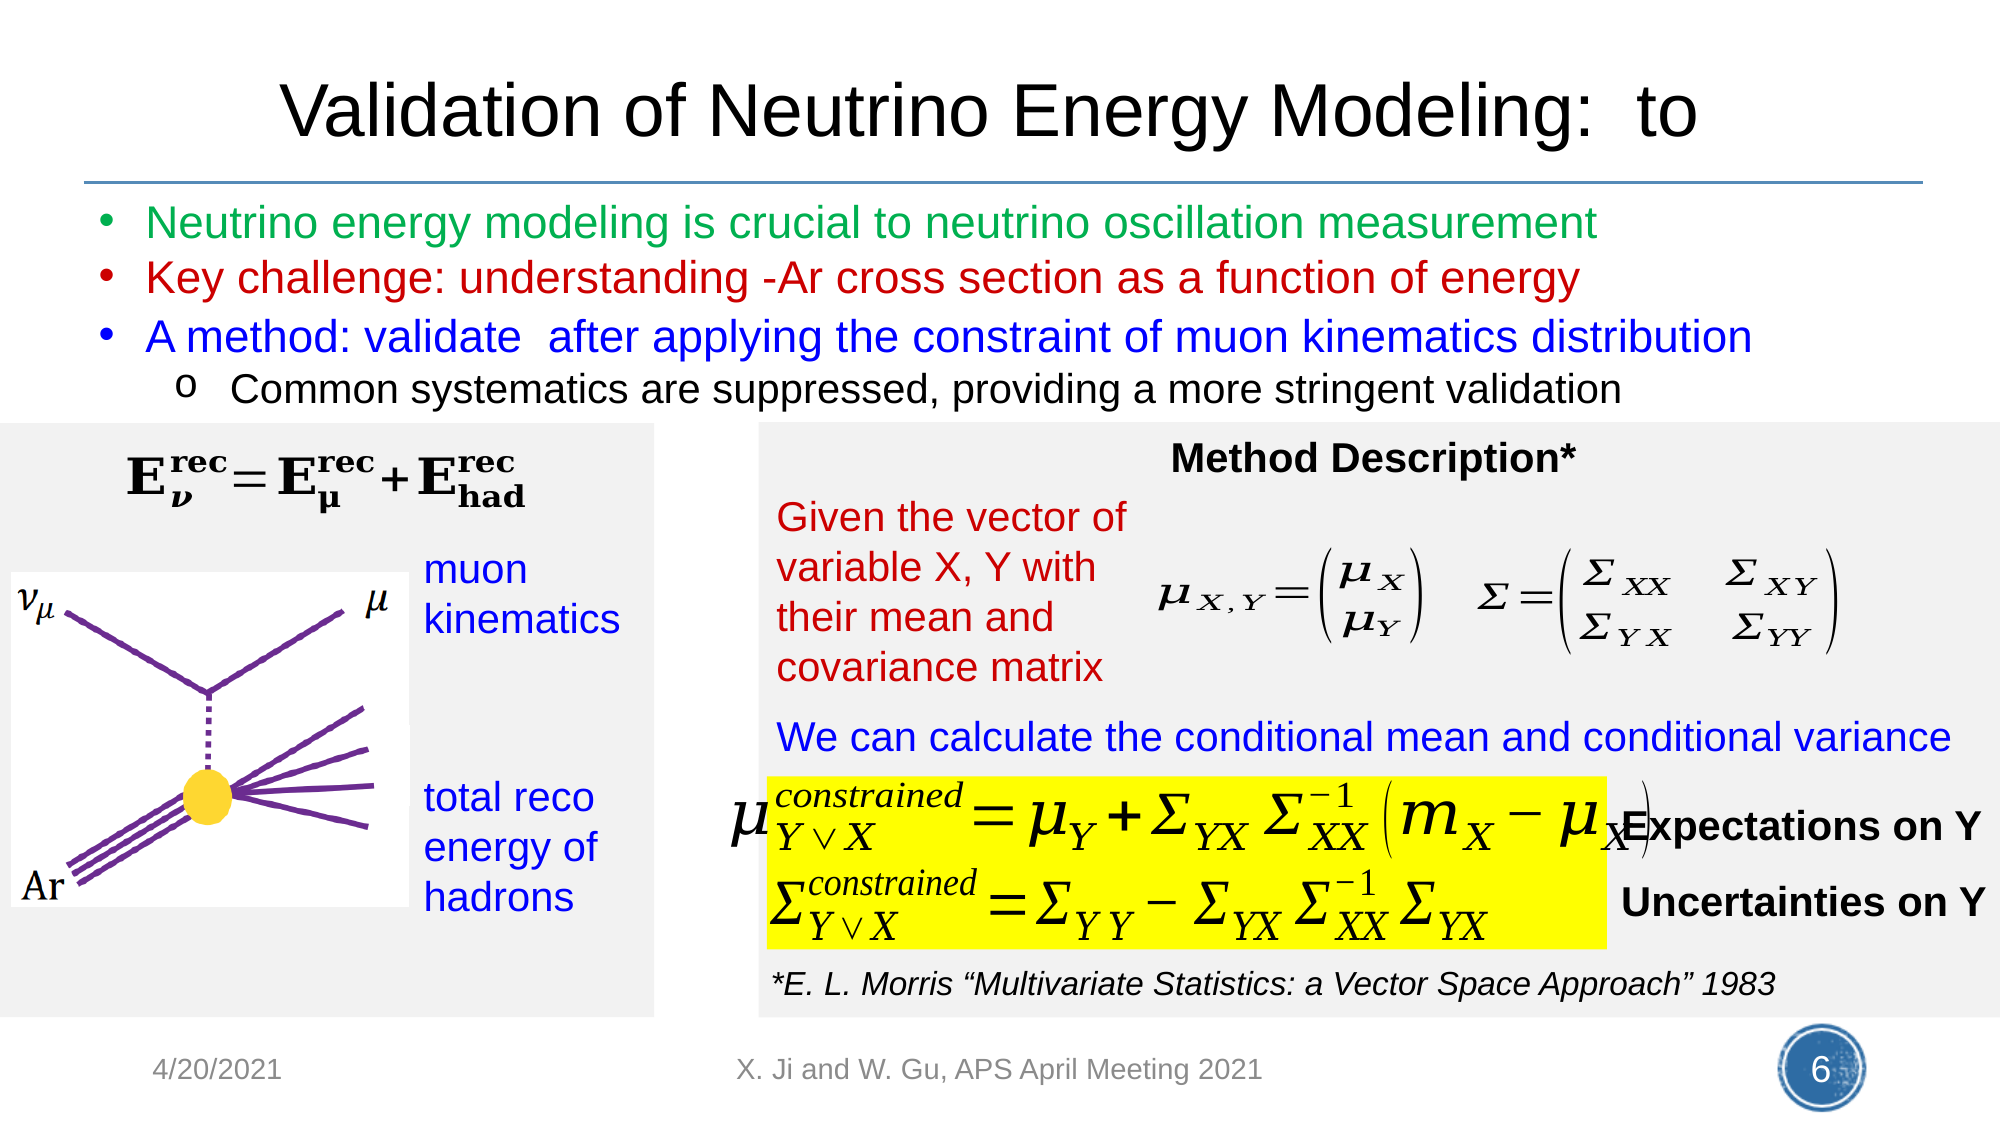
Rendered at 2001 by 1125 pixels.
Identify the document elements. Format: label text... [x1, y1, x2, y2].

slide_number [137, 1037, 588, 1098]
footer X. Ji and W. Gu, APS April Meeting 2021 [662, 1037, 1338, 1098]
text_box [762, 814, 766, 831]
text_box [0, 422, 655, 1018]
text_box *E. L. Morris “Multivariate Statistics: a Vector Space Approach” 1983 [755, 955, 1795, 1010]
text_box [758, 421, 2000, 802]
text_box Expectations on Y [1606, 791, 2000, 857]
picture [11, 572, 409, 907]
text_box Method Description* [1155, 423, 1603, 488]
text_box Uncertainties on Y [1606, 867, 2000, 933]
text_box [758, 834, 2000, 1018]
slide_number 6 [1779, 1037, 1863, 1098]
picture [1775, 1021, 1868, 1115]
text_box Given the vector of variable X, Y with their mean and covariance matrix [761, 482, 1156, 698]
text_box We can calculate the conditional mean and conditional variance [761, 702, 1977, 768]
text_box [766, 775, 1608, 950]
